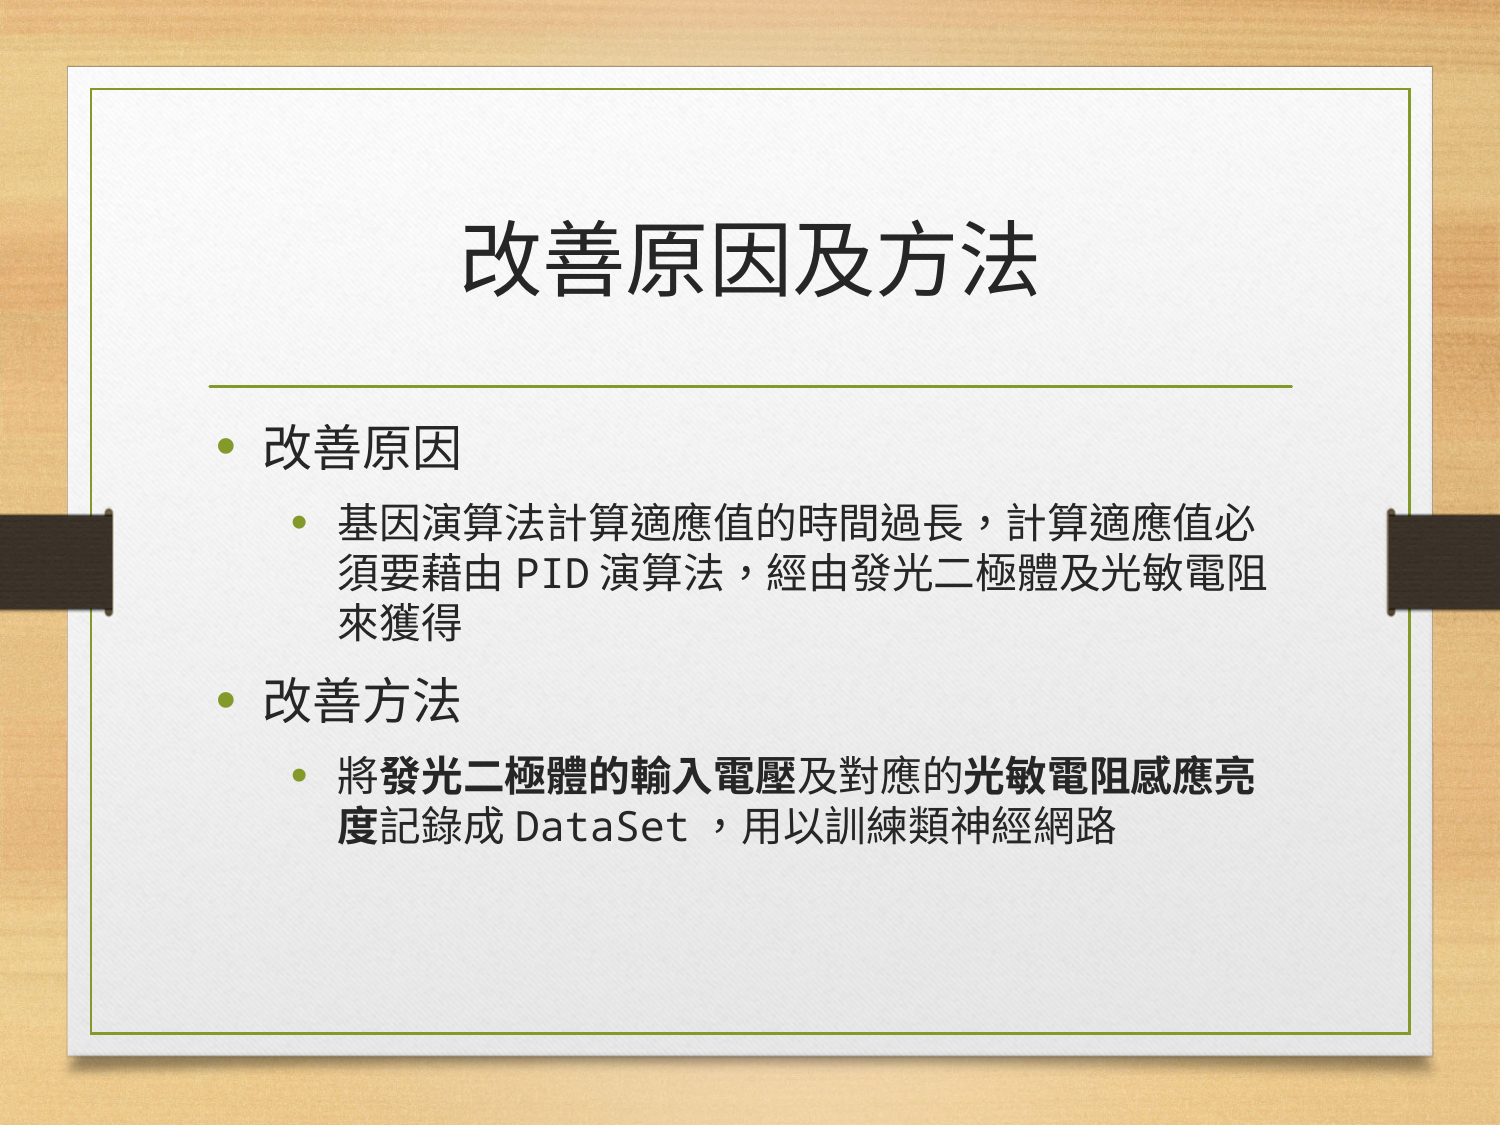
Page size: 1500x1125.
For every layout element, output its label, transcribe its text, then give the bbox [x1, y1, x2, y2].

picture [0, 0, 1500, 1125]
list 改善原因 基因演算法計算適應值的時間過長，計算適應值必須要藉由PID演算法，經由發光二極體及光敏電阻來獲得 改善方法 將發光二極體的輸入電壓及對應的光敏電阻感應亮度記錄成DataSet，用以訓練類神經網路 [200, 408, 1290, 974]
title 改善原因及方法 [193, 150, 1309, 365]
